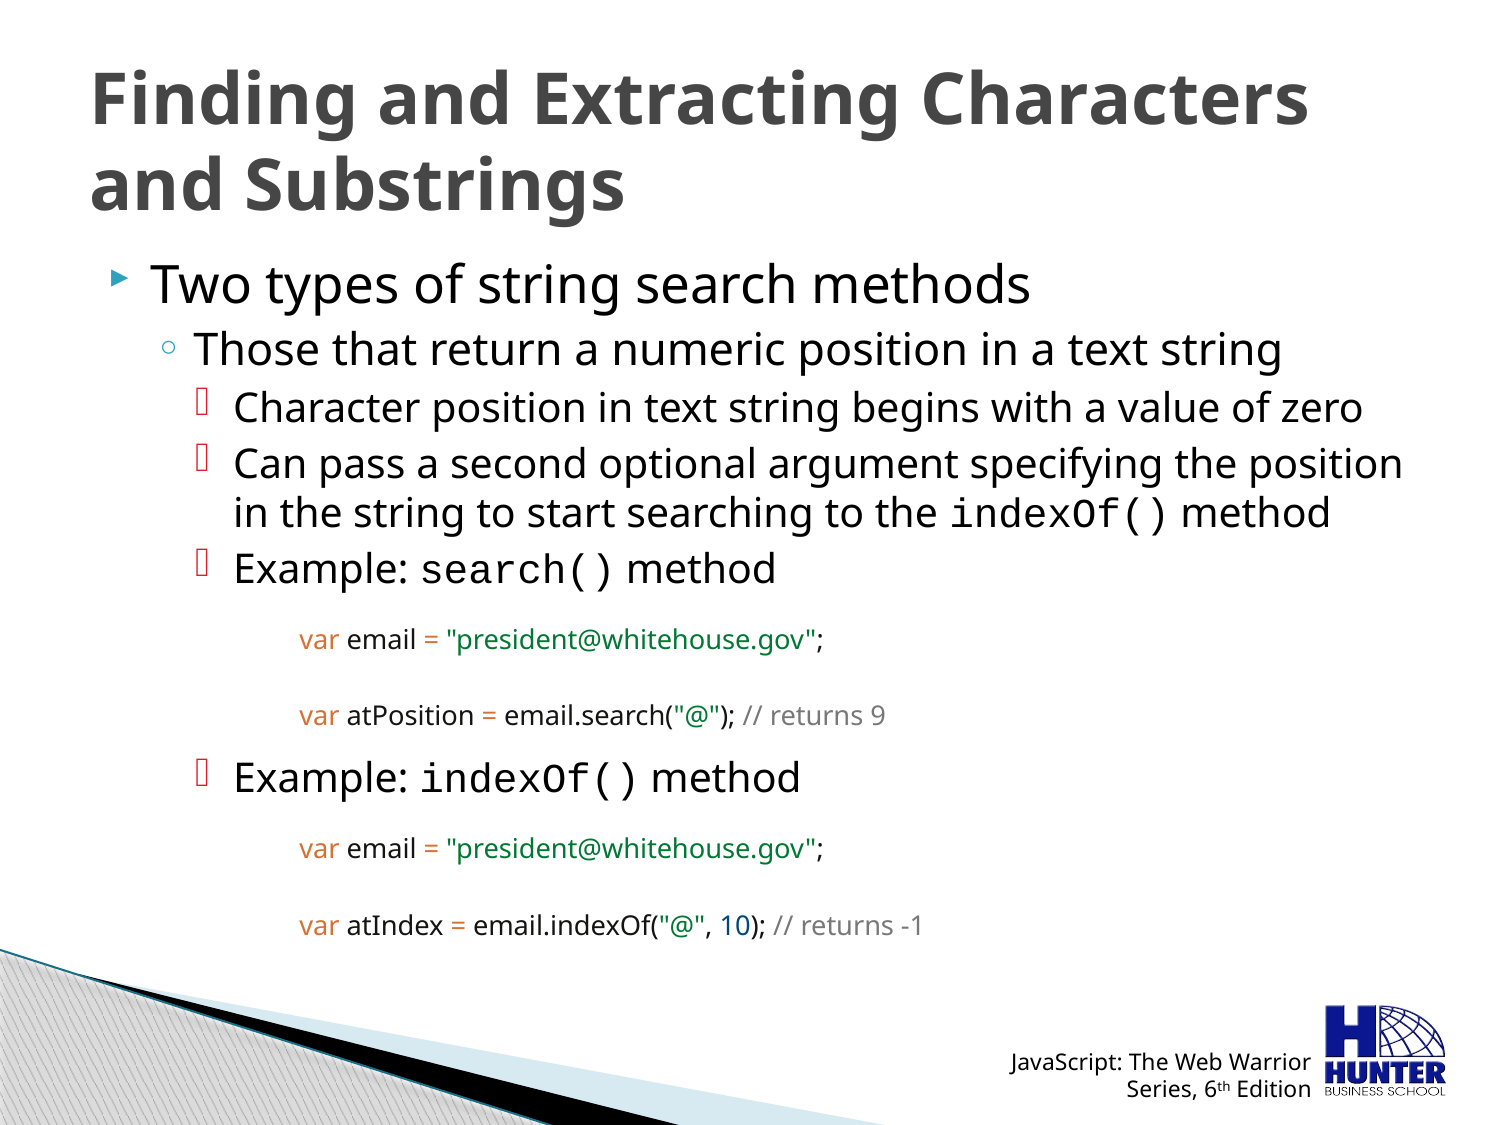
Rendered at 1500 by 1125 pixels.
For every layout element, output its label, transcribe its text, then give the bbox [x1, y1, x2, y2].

picture [1325, 1005, 1446, 1097]
list Two types of string search methods Those that return a numeric position in a text string Character position in text string begins with a value of zero Can pass a second optional argument specifying the position in the string to start searching to the indexOf() method Example: search() method var email = "president@whitehouse.gov"; var atPosition = email.search("@"); // returns 9 Example: indexOf() method var email = "president@whitehouse.gov"; var atIndex = email.indexOf("@", 10); // returns -1 [75, 243, 1425, 986]
title Finding and Extracting Characters and Substrings [75, 45, 1425, 233]
